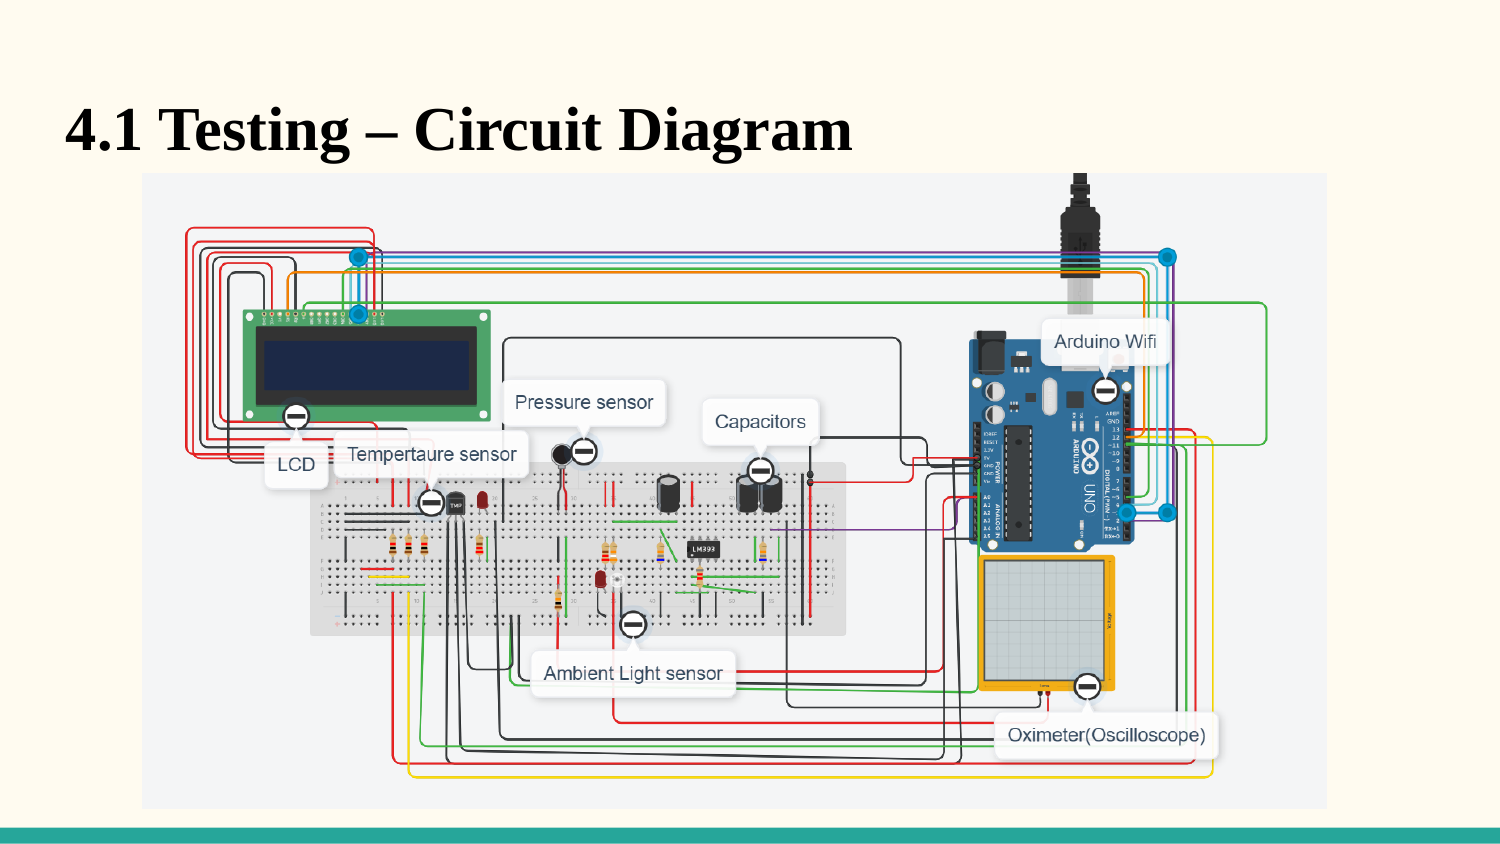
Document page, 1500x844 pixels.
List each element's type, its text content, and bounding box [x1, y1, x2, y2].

picture [141, 173, 1327, 809]
text_box 4.1 Testing – Circuit Diagram [51, 72, 1449, 174]
